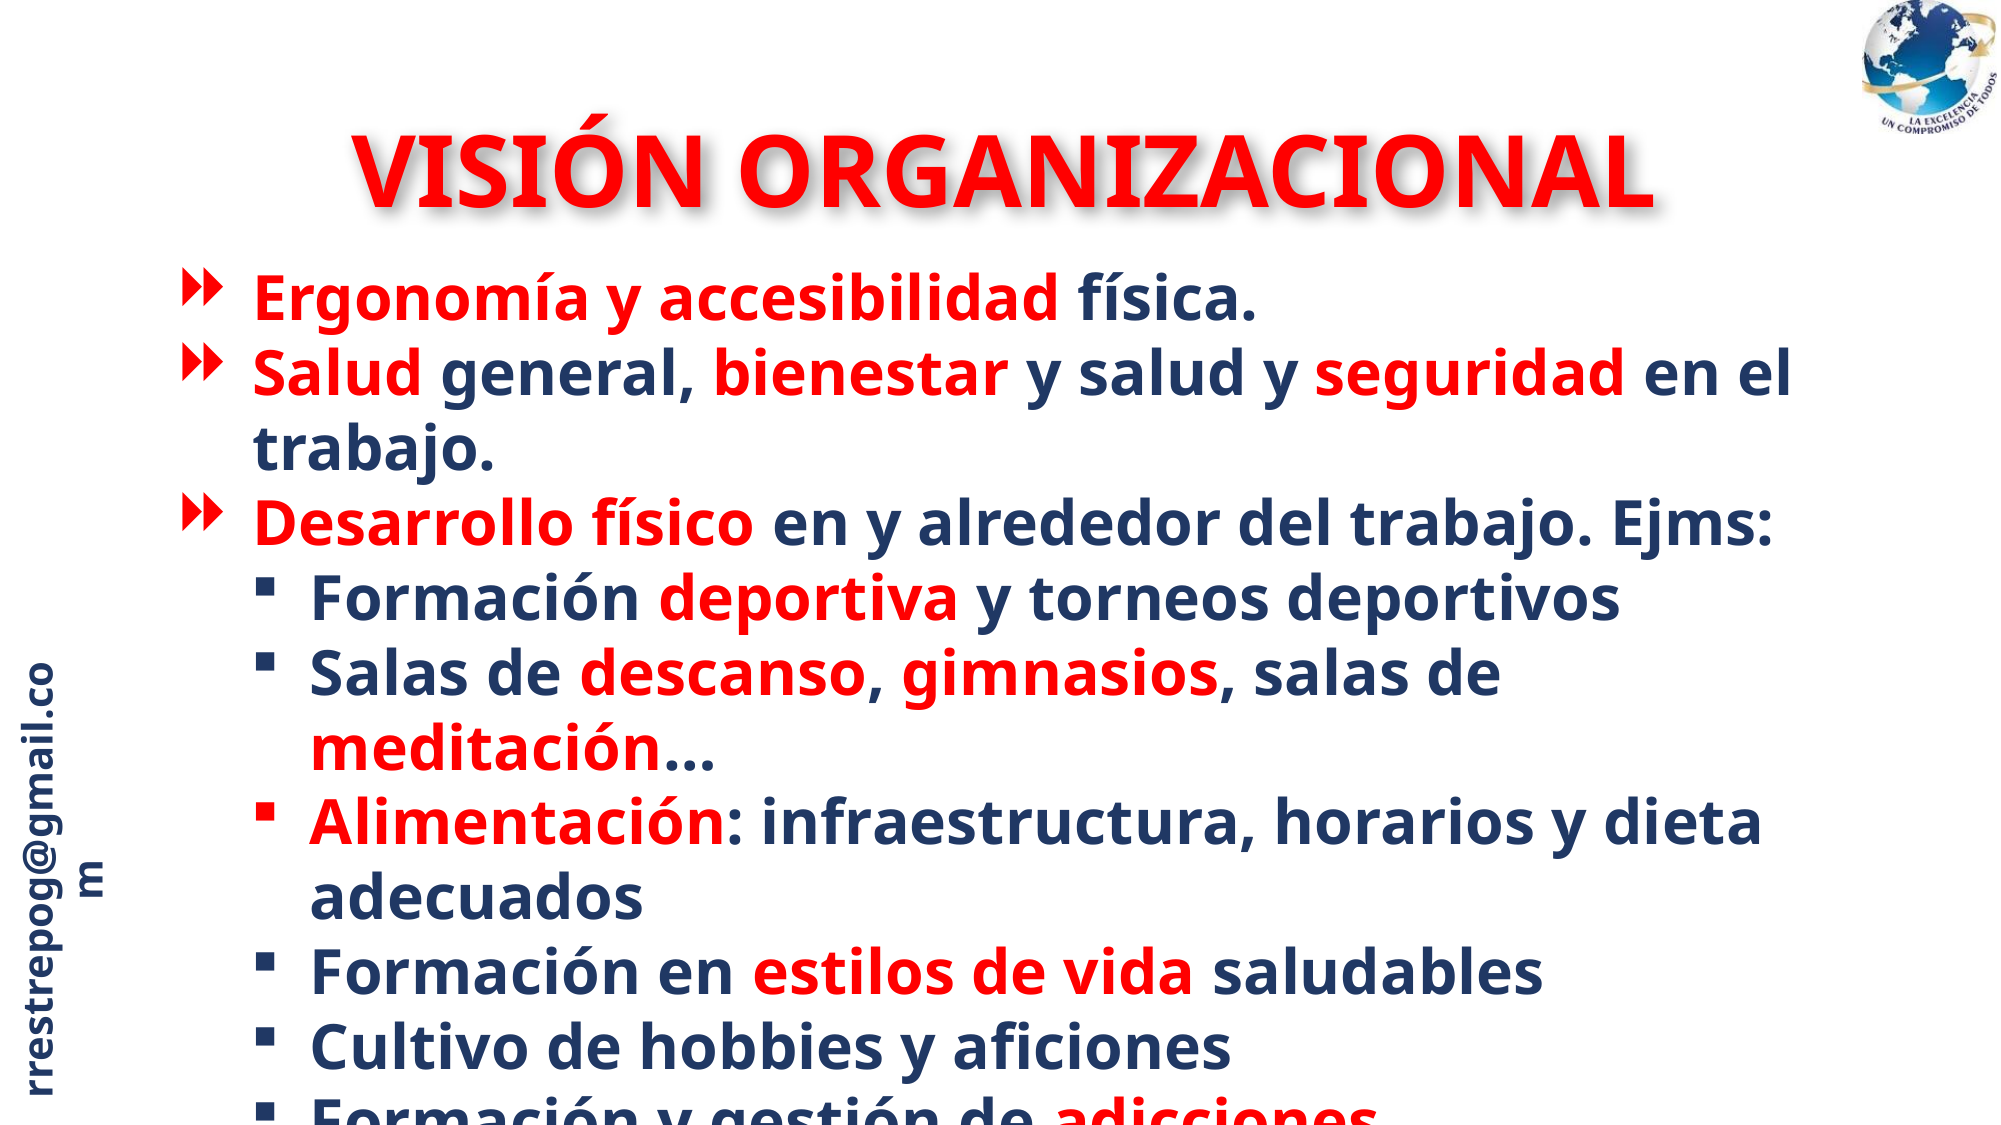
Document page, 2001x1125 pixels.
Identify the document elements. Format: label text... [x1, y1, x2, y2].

text_box Ergonomía y accesibilidad física. Salud general, bienestar y salud y seguridad en el trabajo. Desarrollo físico en y alrededor del trabajo. Ejms: Formación deportiva y torneos deportivos Salas de descanso, gimnasios, salas de meditación… Alimentación: infraestructura, horarios y dieta adecuados Formación en estilos de vida saludables Cultivo de hobbies y aficiones Formación y gestión de adicciones [162, 250, 1838, 1125]
text_box VISIÓN ORGANIZACIONAL [113, 99, 1896, 235]
picture [1862, 0, 1997, 134]
